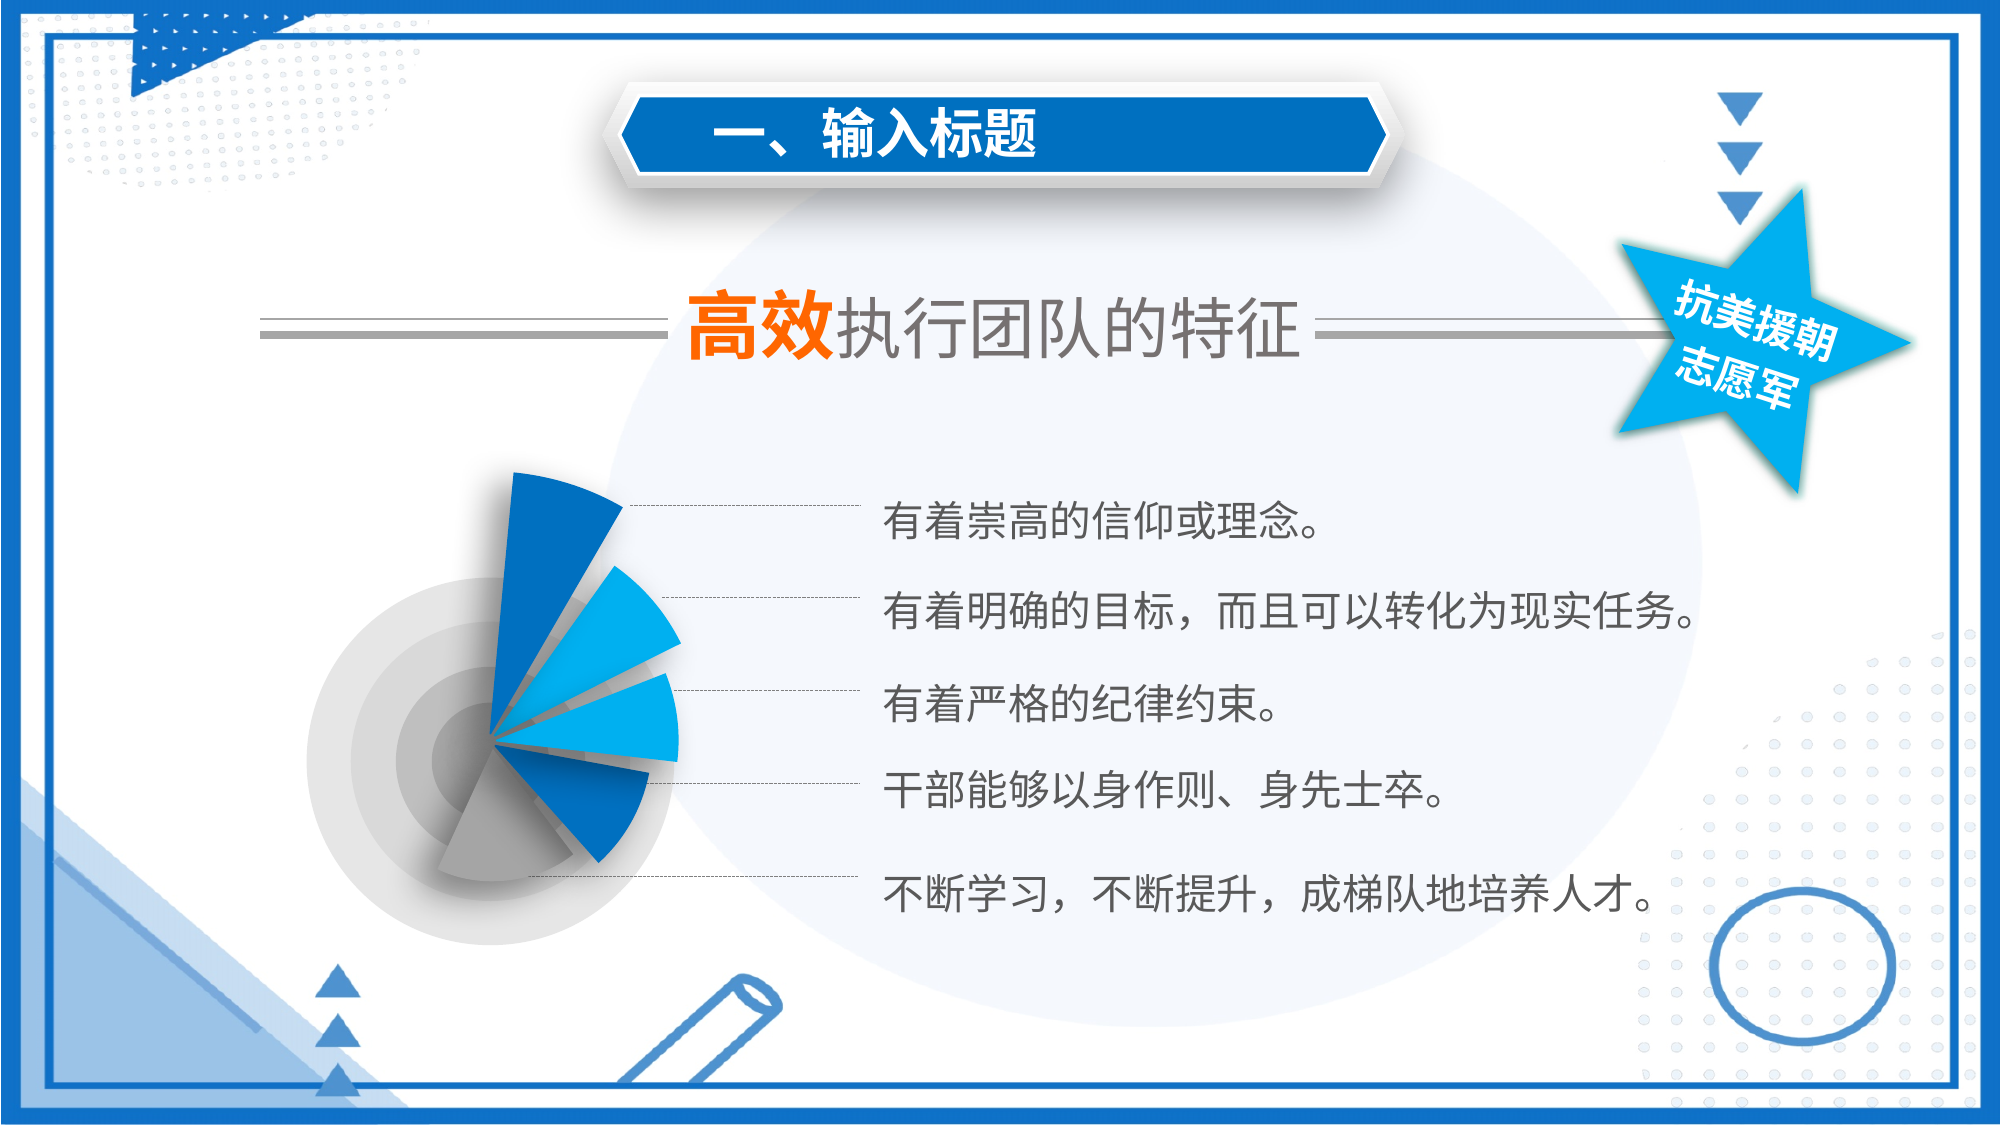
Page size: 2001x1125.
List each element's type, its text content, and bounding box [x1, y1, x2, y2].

text_box 有着明确的目标，而且可以转化为现实任务。 [868, 529, 1740, 642]
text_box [259, 318, 668, 335]
text_box 不断学习，不断提升，成梯队地培养人才。 [868, 812, 1778, 926]
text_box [602, 81, 1406, 239]
text_box 有着严格的纪律约束。 [868, 622, 1320, 708]
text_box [175, 451, 762, 1039]
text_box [1314, 318, 1602, 335]
picture [3, 1, 2000, 1125]
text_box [1602, 180, 1909, 472]
text_box 有着崇高的信仰或理念。 [868, 439, 1362, 529]
text_box 高效执行团队的特征 [670, 281, 1318, 377]
text_box 干部能够以身作则、身先士卒。 [868, 708, 1488, 821]
